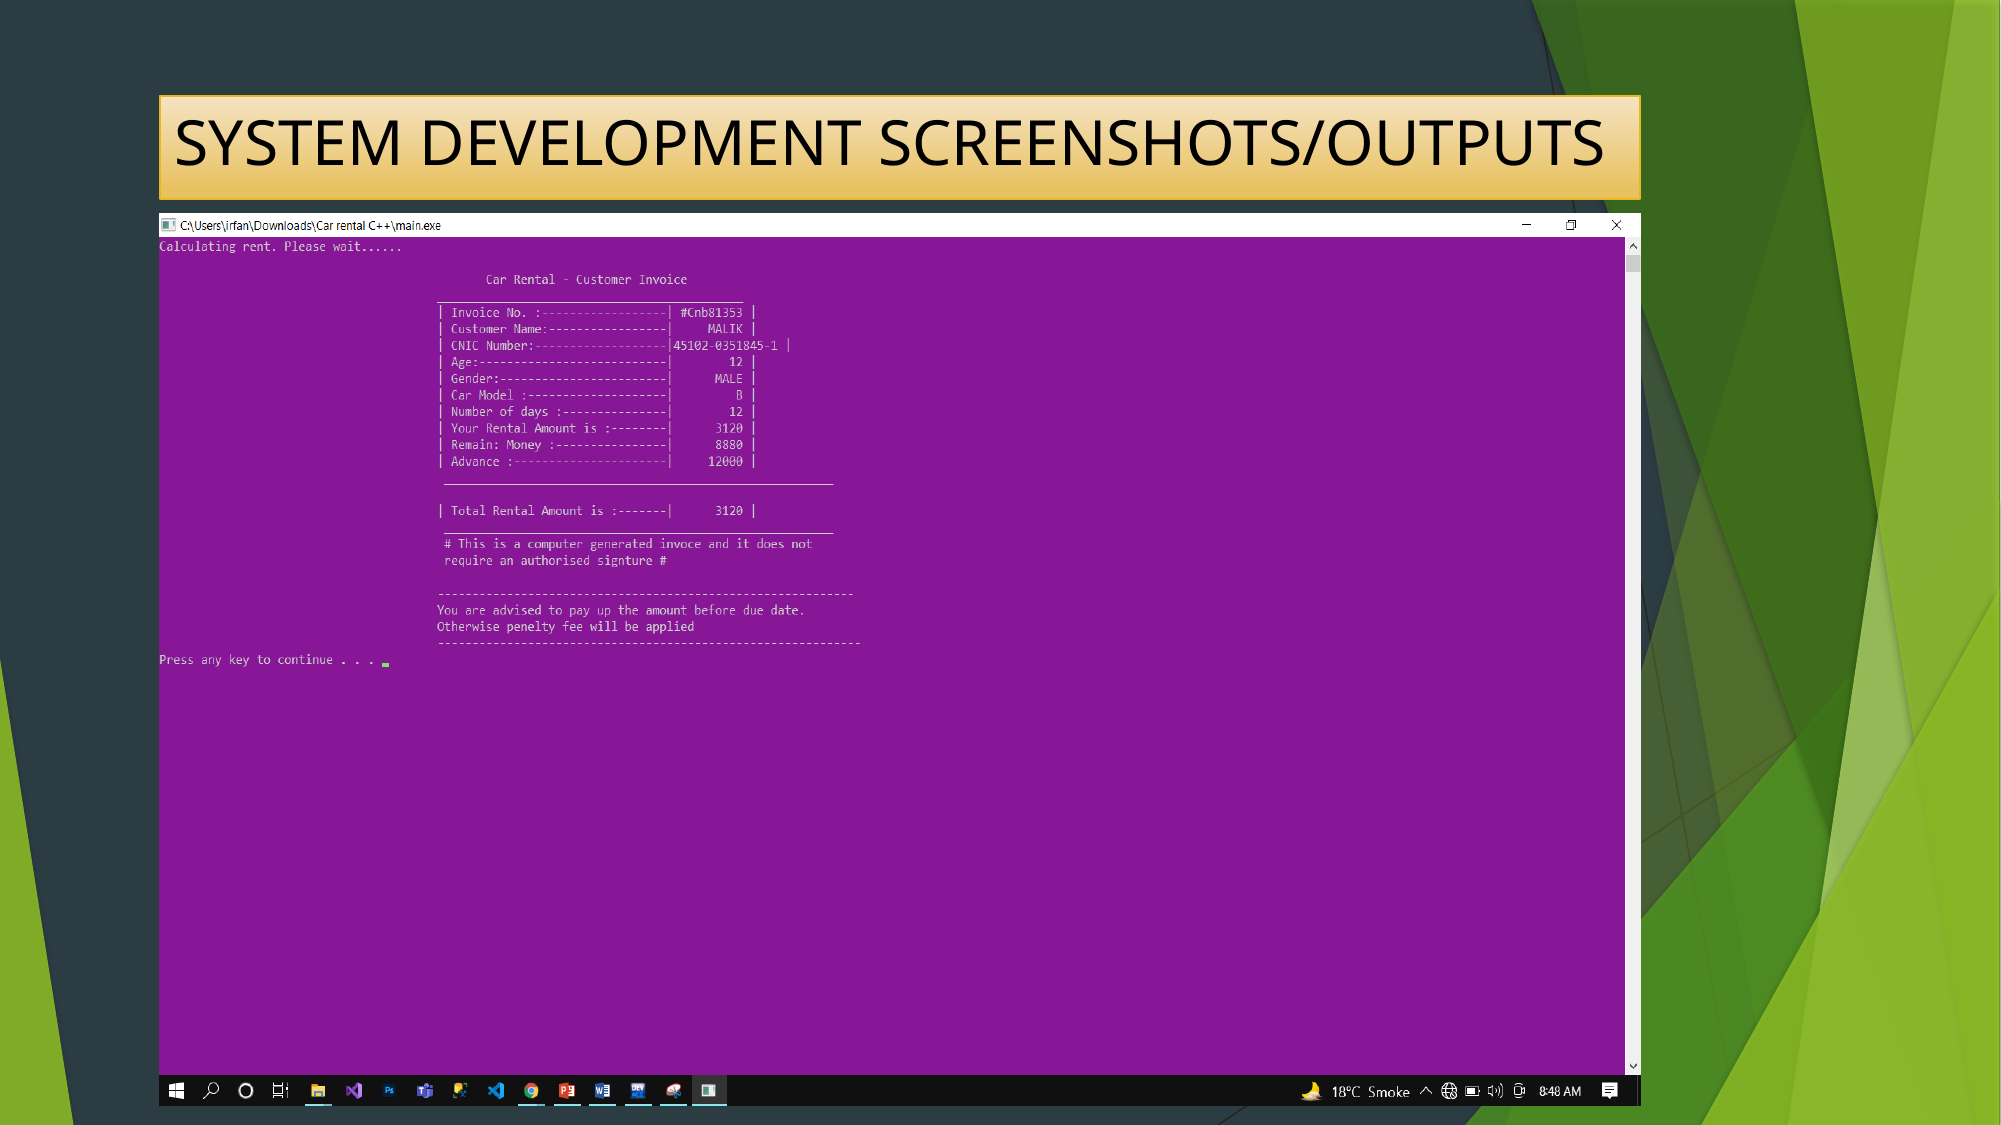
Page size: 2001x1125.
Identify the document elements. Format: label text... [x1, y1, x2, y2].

text_box SYSTEM DEVELOPMENT SCREENSHOTS/OUTPUTS [159, 95, 1641, 200]
picture [159, 213, 1641, 1107]
